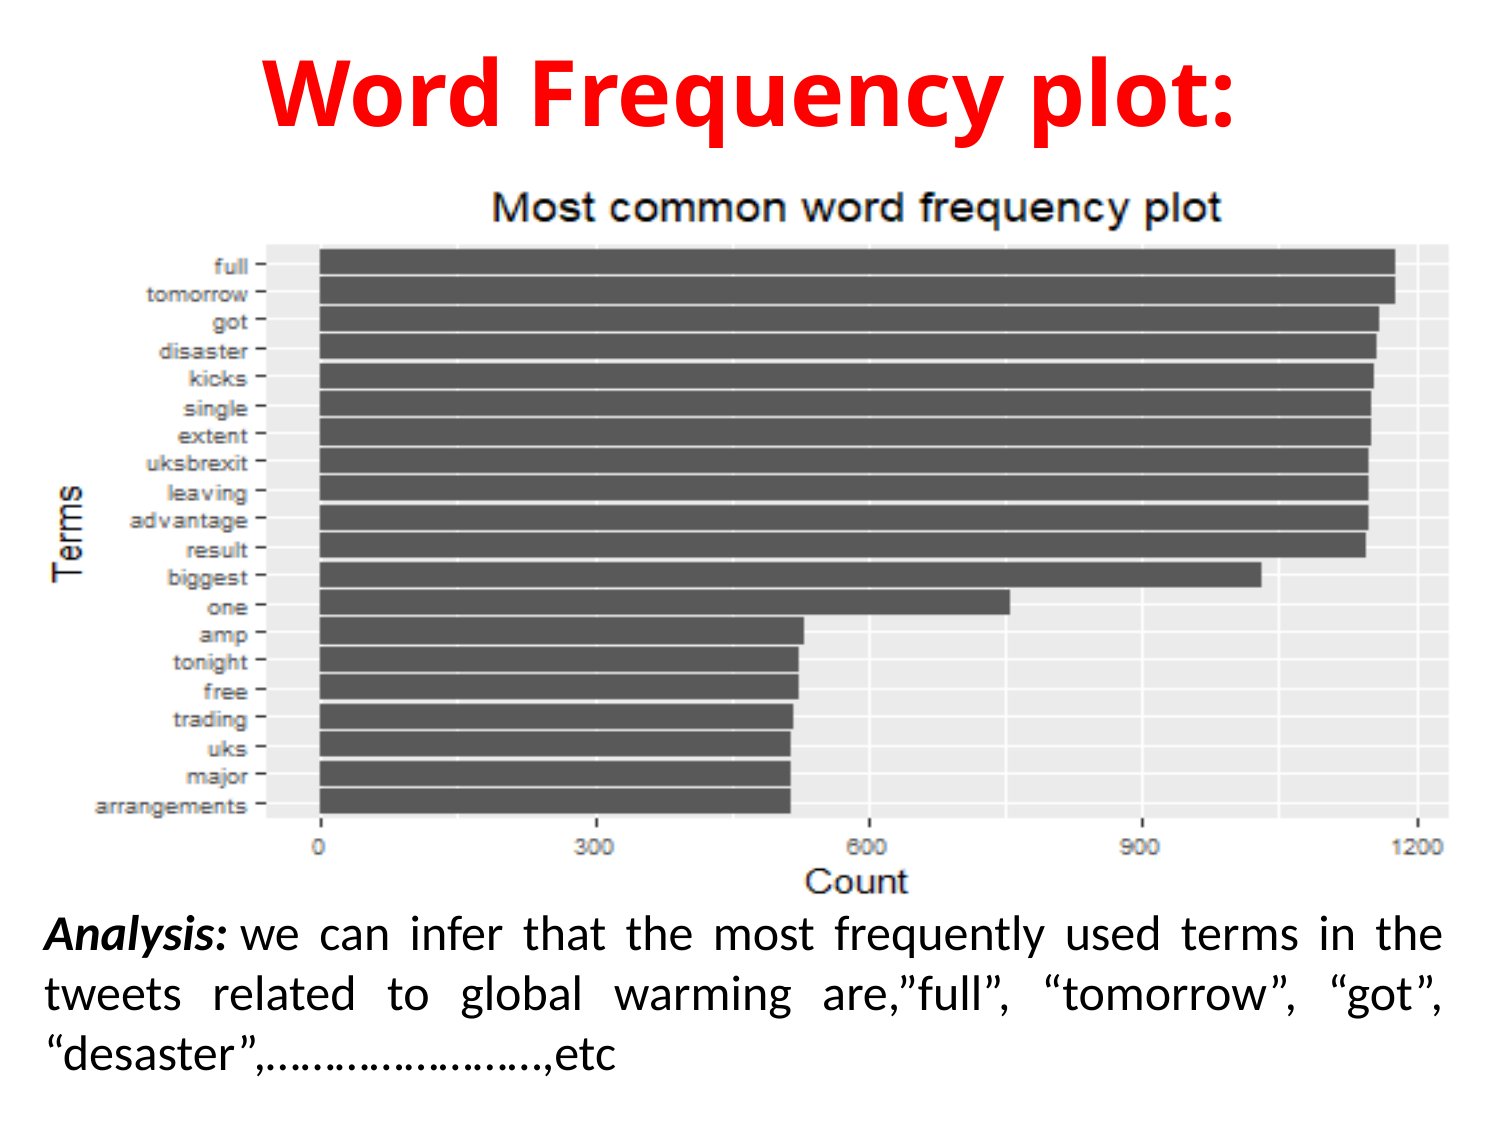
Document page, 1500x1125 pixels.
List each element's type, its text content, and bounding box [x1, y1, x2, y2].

text_box Analysis: we can infer that the most frequently used terms in the tweets related to global warming are,”full”, “tomorrow”, “got”, “desaster”,……………………,etc [29, 923, 1459, 1088]
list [29, 172, 1471, 918]
title Word Frequency plot: [75, 0, 1425, 171]
